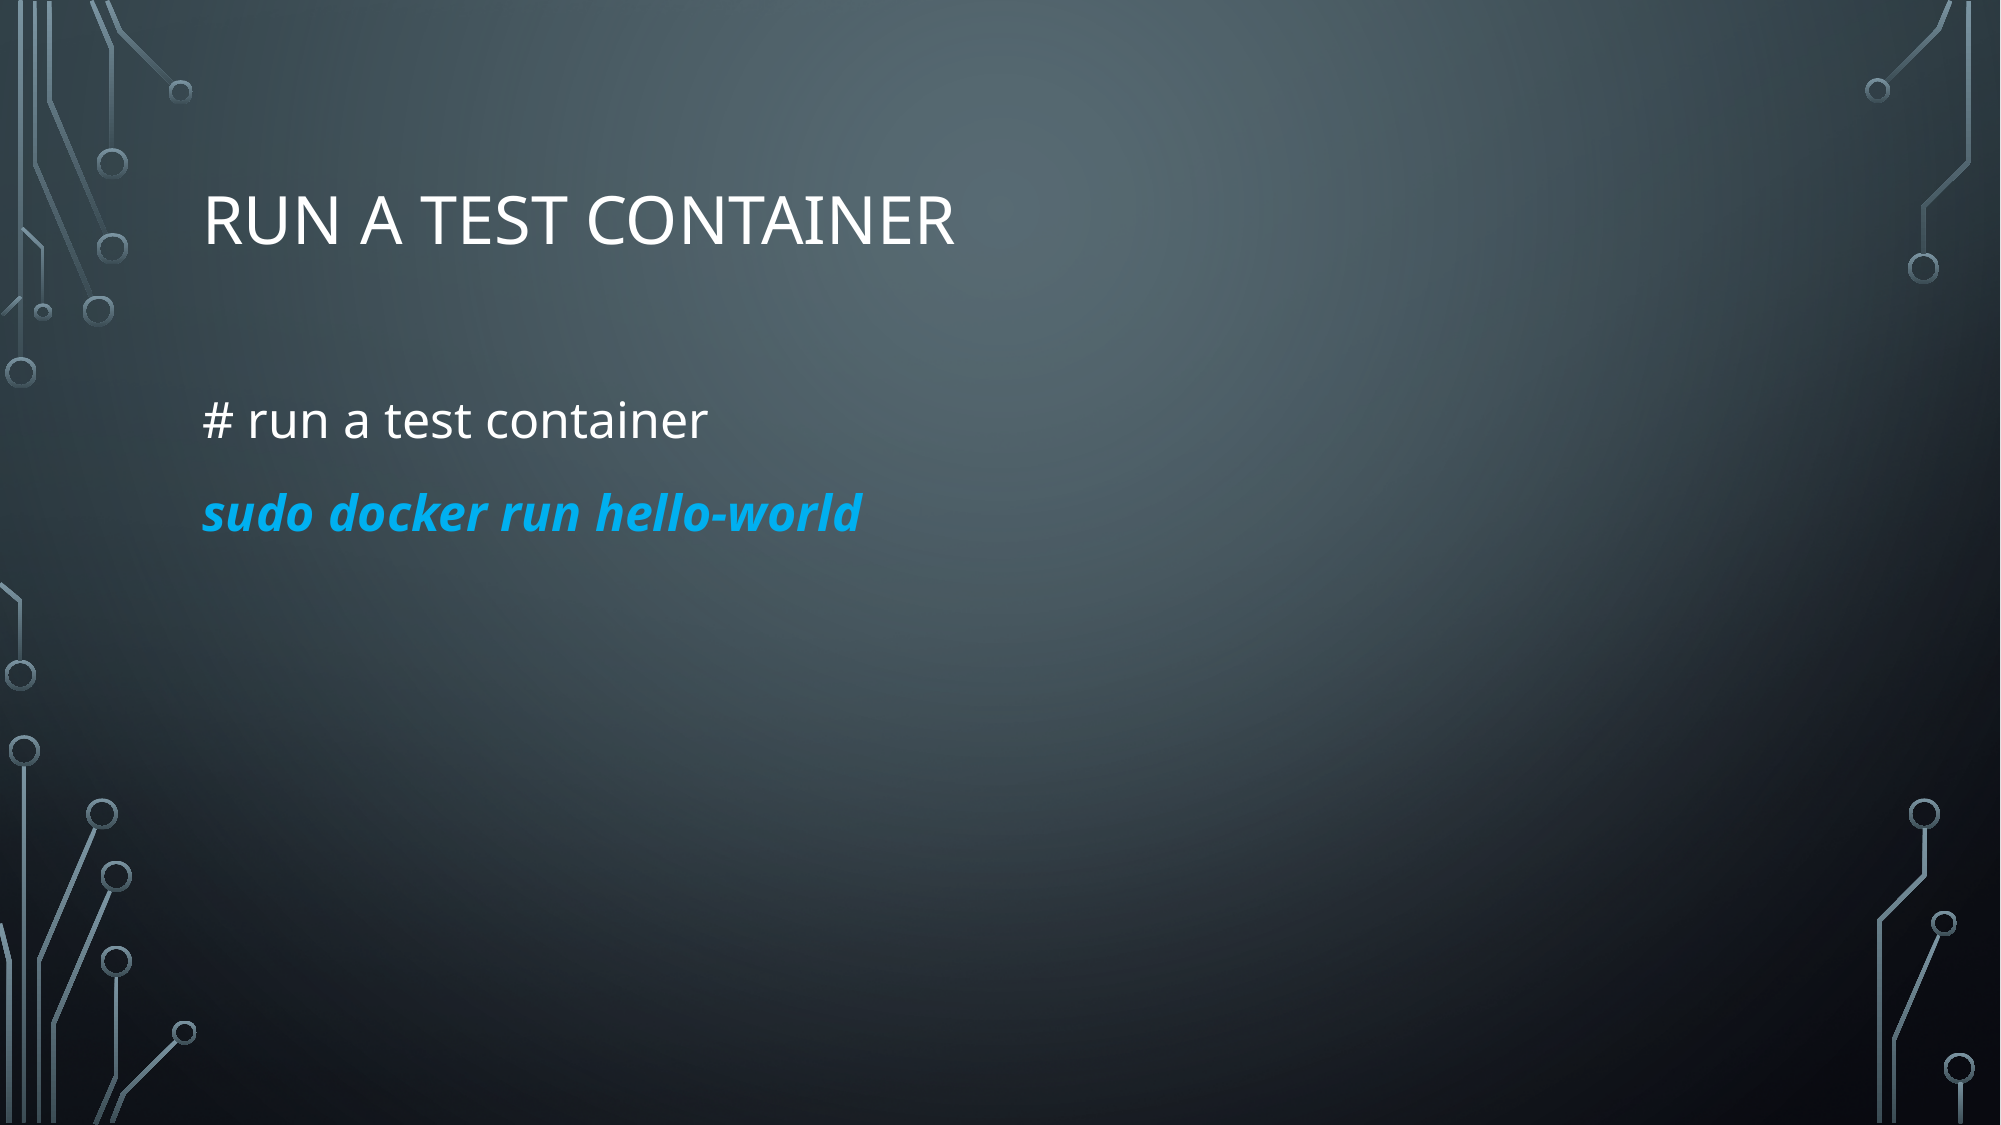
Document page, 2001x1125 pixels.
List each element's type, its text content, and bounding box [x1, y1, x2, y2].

list # run a test container sudo docker run hello-world [187, 369, 1813, 950]
title Run a test container [187, 101, 1813, 344]
